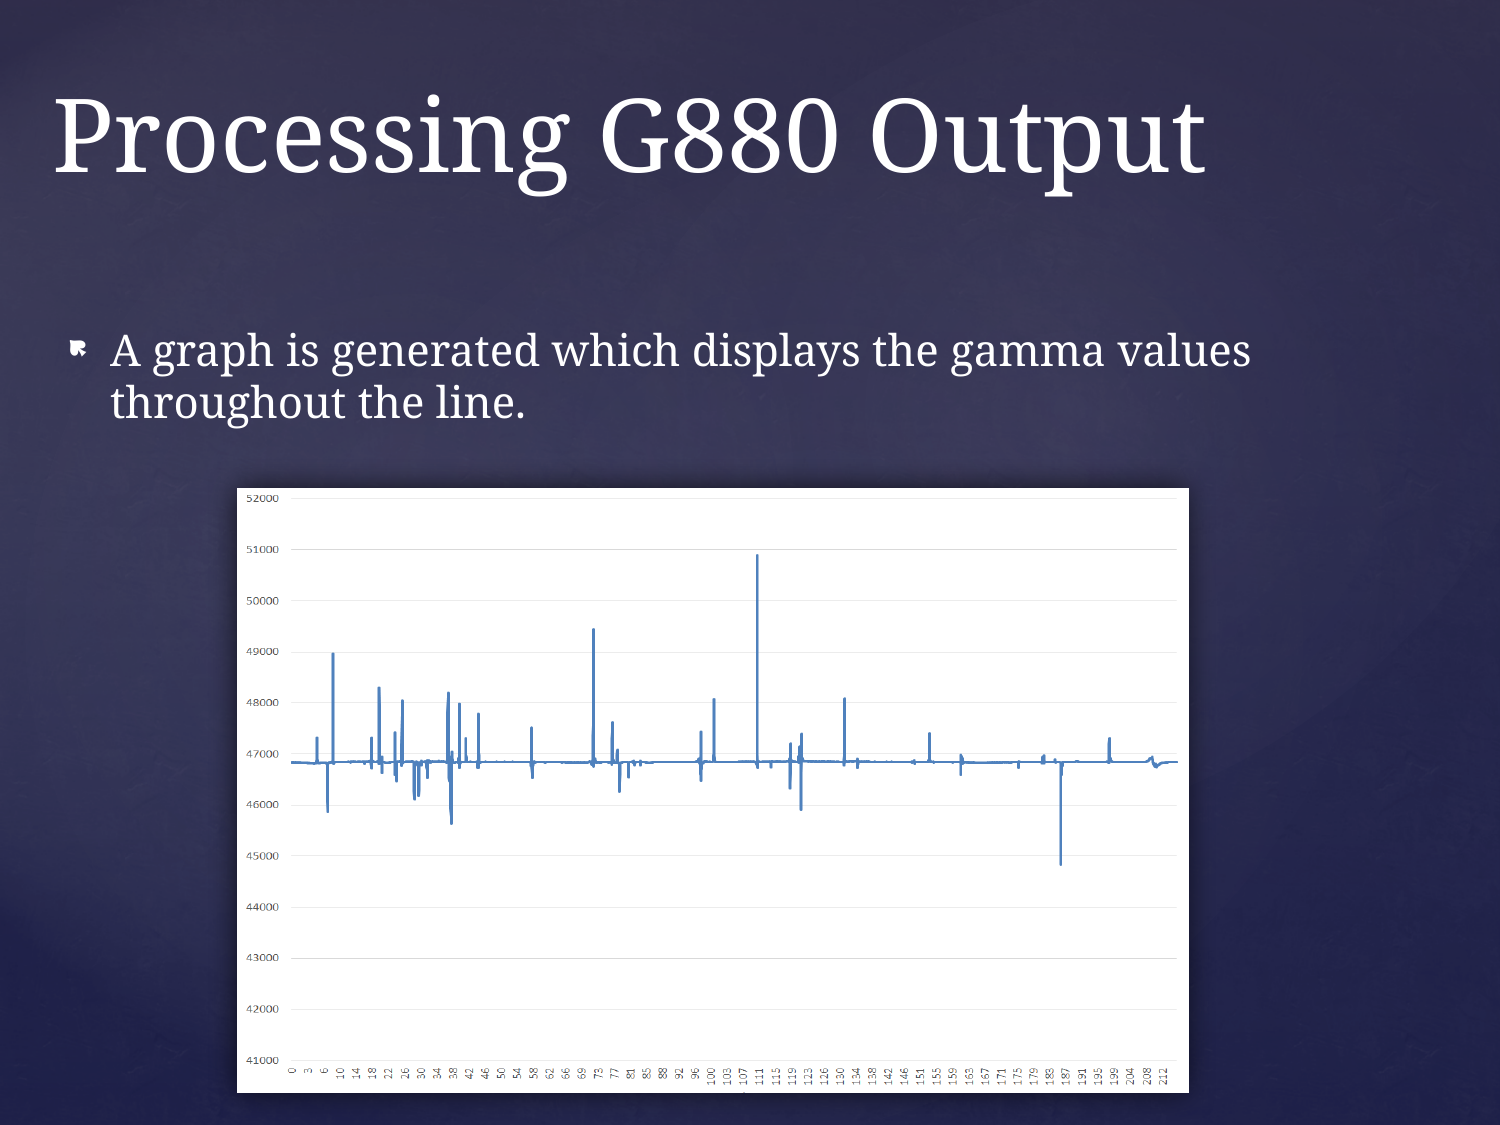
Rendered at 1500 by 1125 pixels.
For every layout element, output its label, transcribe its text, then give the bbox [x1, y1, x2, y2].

title Processing G880 Output [37, 50, 1275, 200]
list A graph is generated which displays the gamma values throughout the line. [50, 200, 1425, 550]
picture [236, 488, 1190, 1094]
